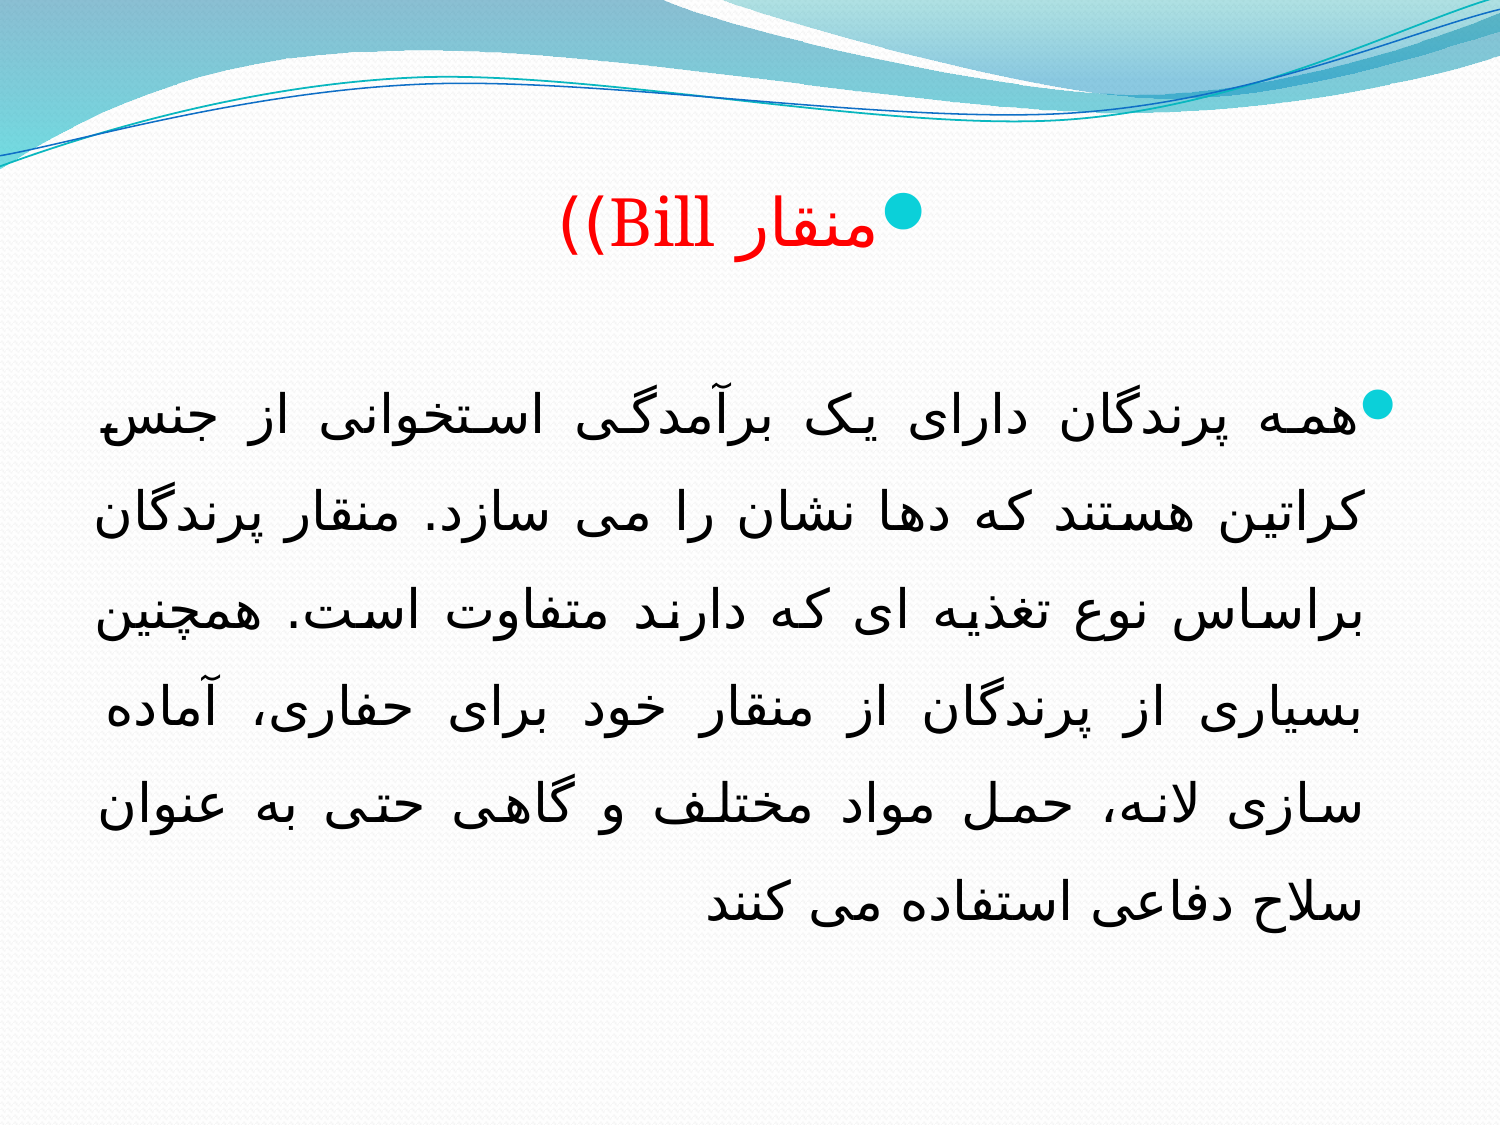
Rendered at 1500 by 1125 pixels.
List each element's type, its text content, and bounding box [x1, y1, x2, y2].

list منقار Bill)) همه پرندگان دارای یک برآمدگی استخوانی از جنس کراتین هستند که دها نشان را می ­سازد. منقار پرندگان براساس نوع تغذیه ­ای که دارند متفاوت است. همچنین بسیاری از پرندگان از منقار خود برای حفاری، آماده سازی لانه، حمل مواد مختلف و گاهی حتی به­ عنوان سلاح دفاعی استفاده می­ کنند [75, 172, 1425, 1038]
